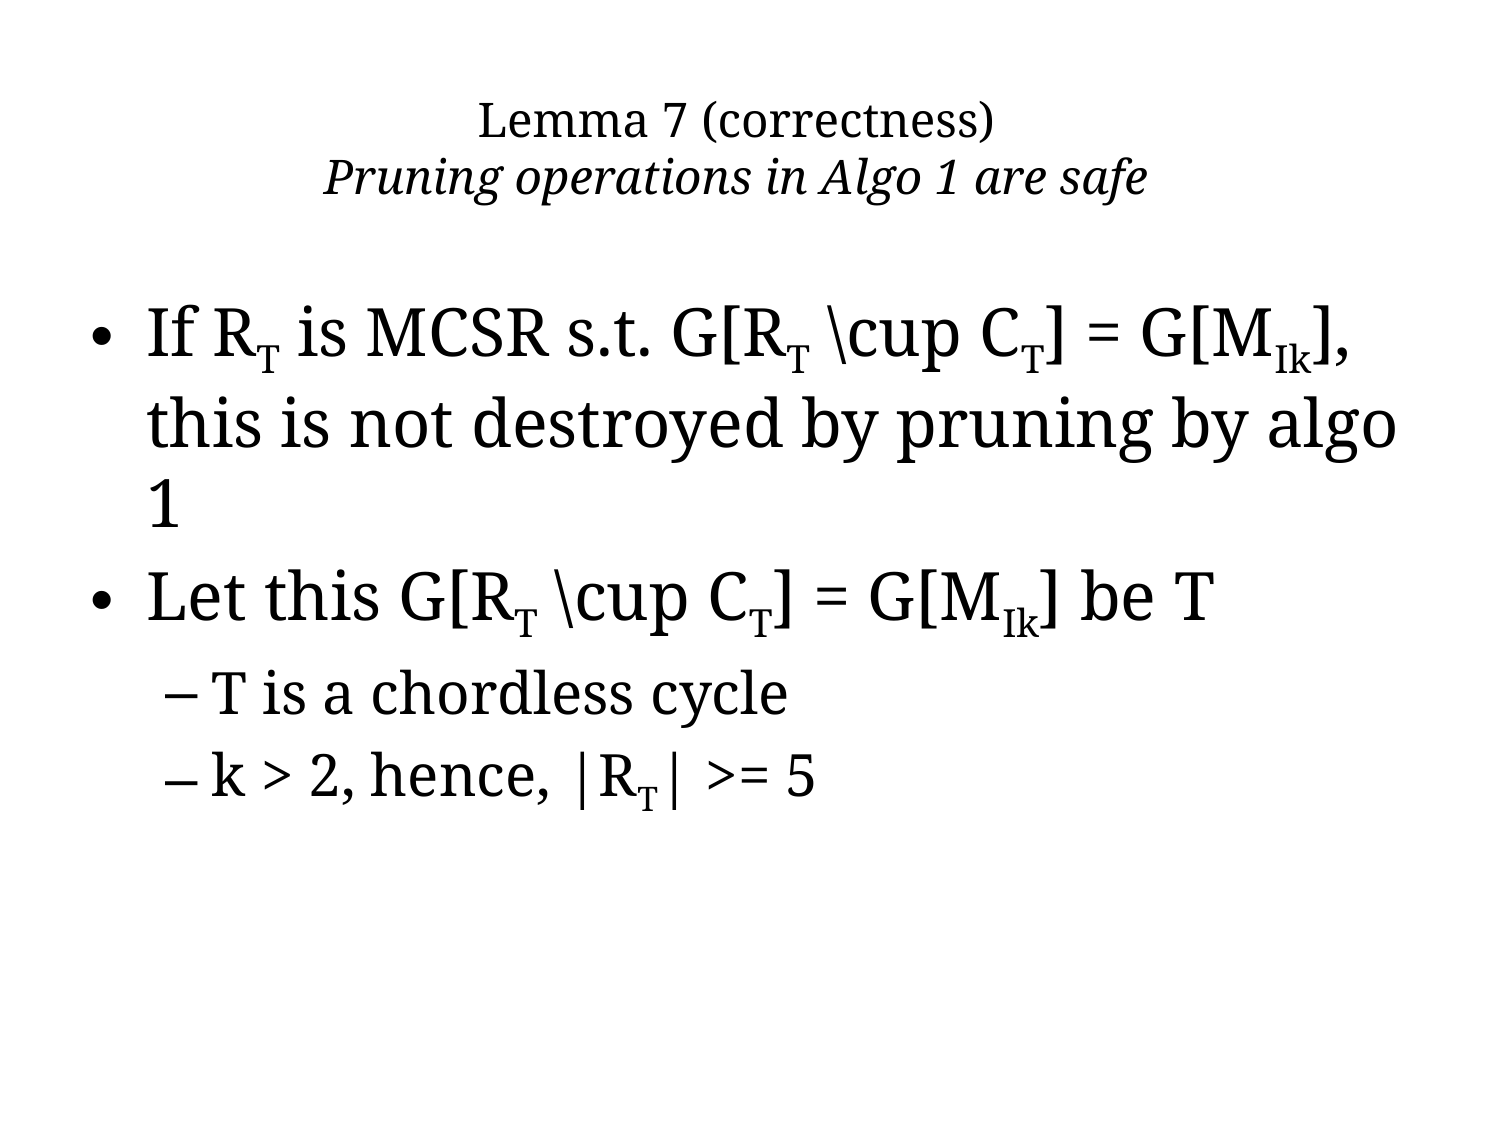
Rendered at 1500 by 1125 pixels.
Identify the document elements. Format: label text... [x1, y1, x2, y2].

title Lemma 7 (correctness) Pruning operations in Algo 1 are safe [47, 81, 1425, 270]
list If RT is MCSR s.t. G[RT \cup CT] = G[MIk], this is not destroyed by pruning by algo 1 Let this G[RT \cup CT] = G[MIk] be T T is a chordless cycle k > 2, hence, |RT| >= 5 [75, 282, 1425, 1025]
